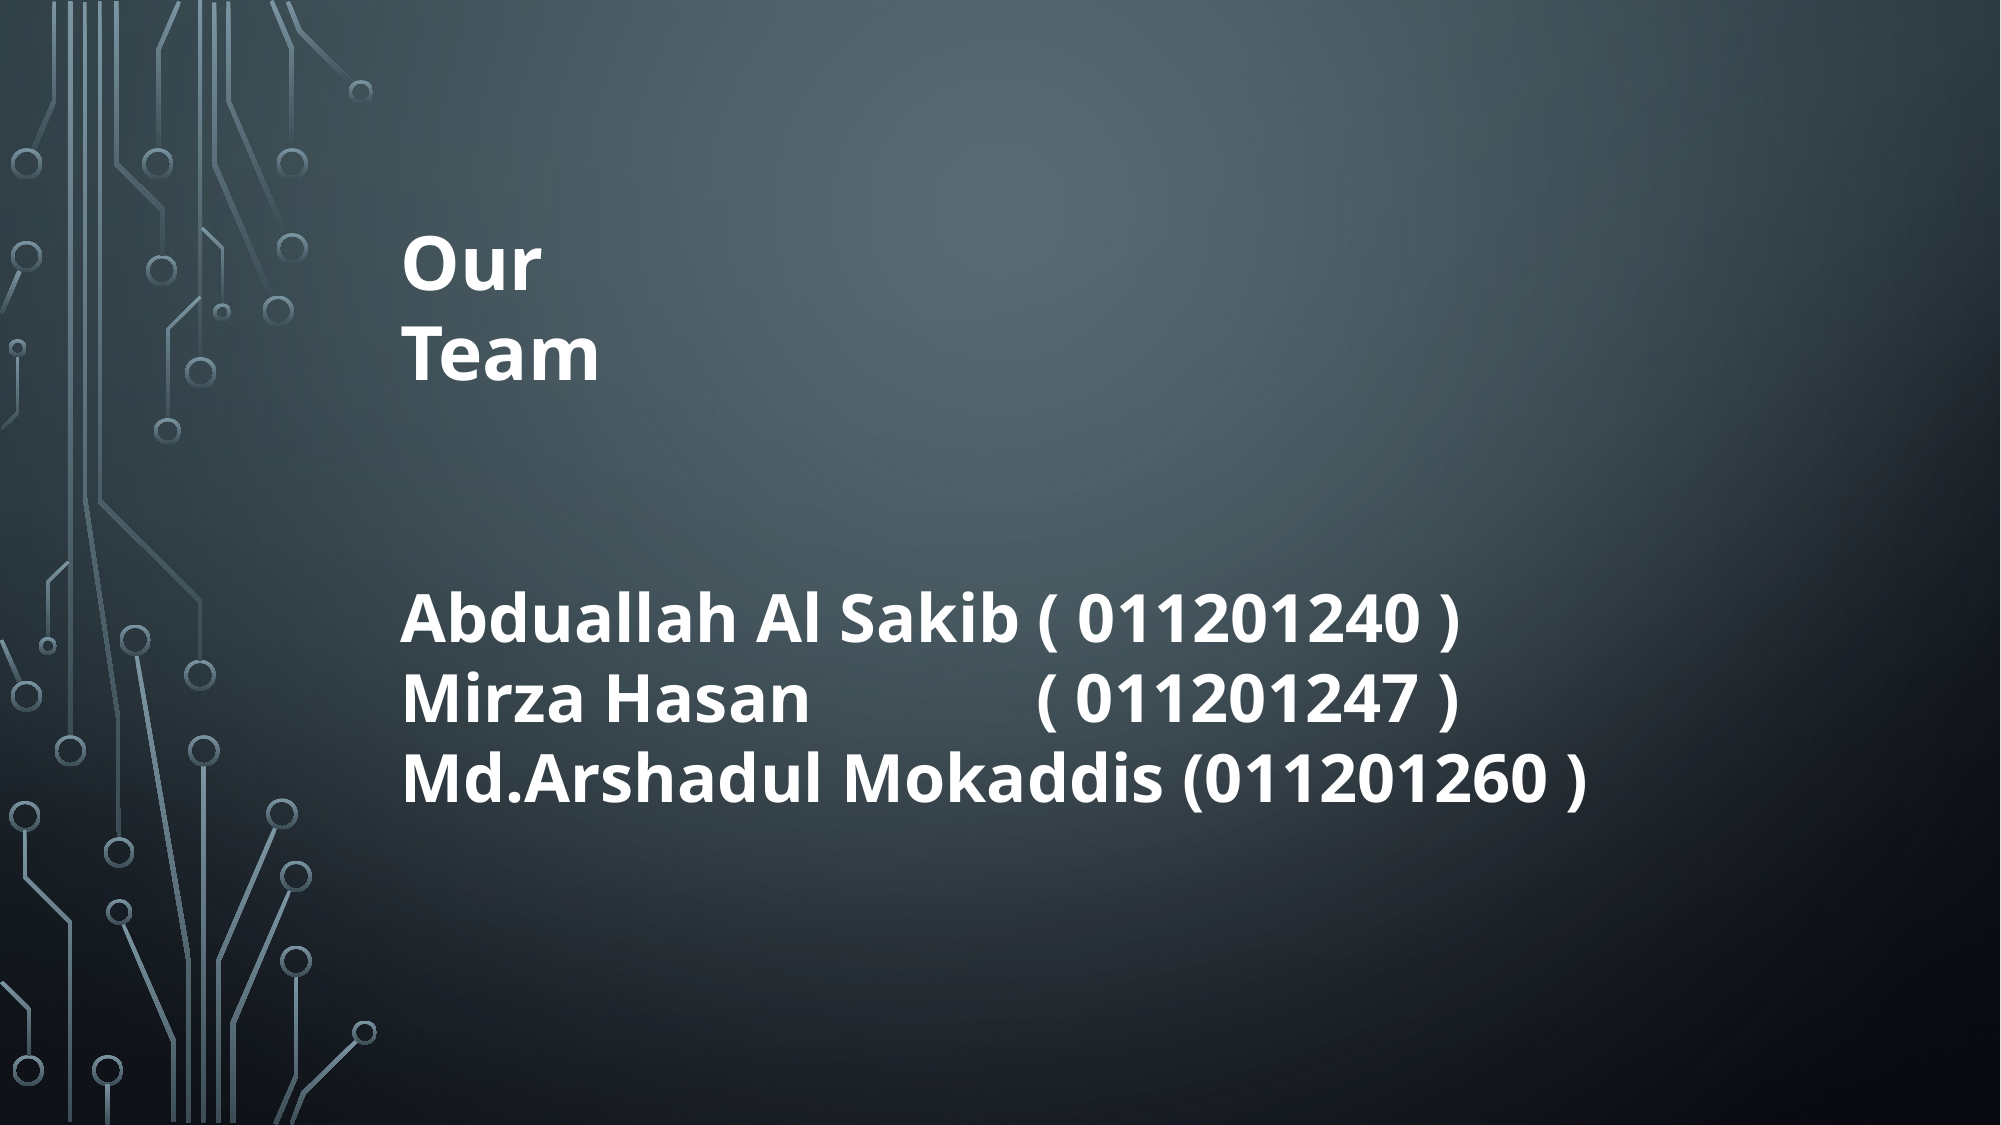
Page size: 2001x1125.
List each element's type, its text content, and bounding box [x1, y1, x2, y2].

text_box Our Team Abduallah Al Sakib ( 011201240 ) Mirza Hasan ( 011201247 ) Md.Arshadul Mokaddis (011201260 ) [385, 208, 1672, 824]
